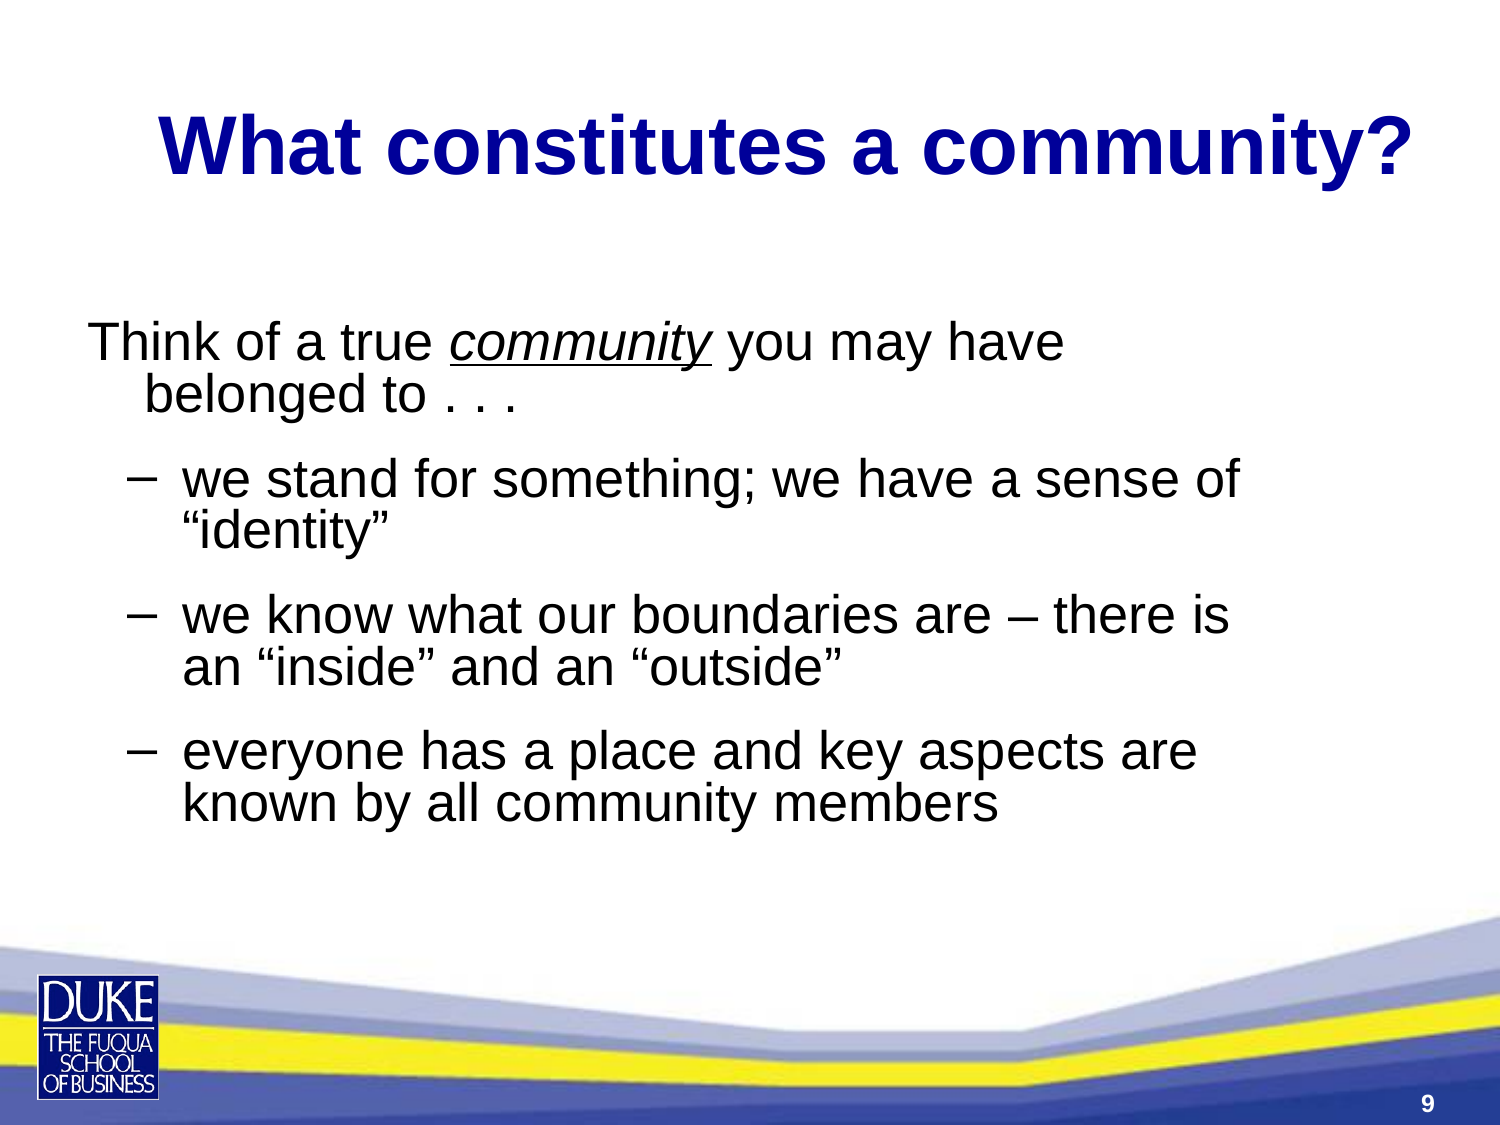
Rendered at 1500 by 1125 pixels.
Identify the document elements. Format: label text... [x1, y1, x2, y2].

list Think of a true community you may have belonged to . . . we stand for something; we have a sense of “identity” we know what our boundaries are – there is an “inside” and an “outside” everyone has a place and key aspects are known by all community members [87, 318, 1301, 923]
picture [0, 0, 1500, 1125]
slide_number 9 [1387, 1072, 1451, 1125]
title What constitutes a community? [74, 25, 1500, 258]
